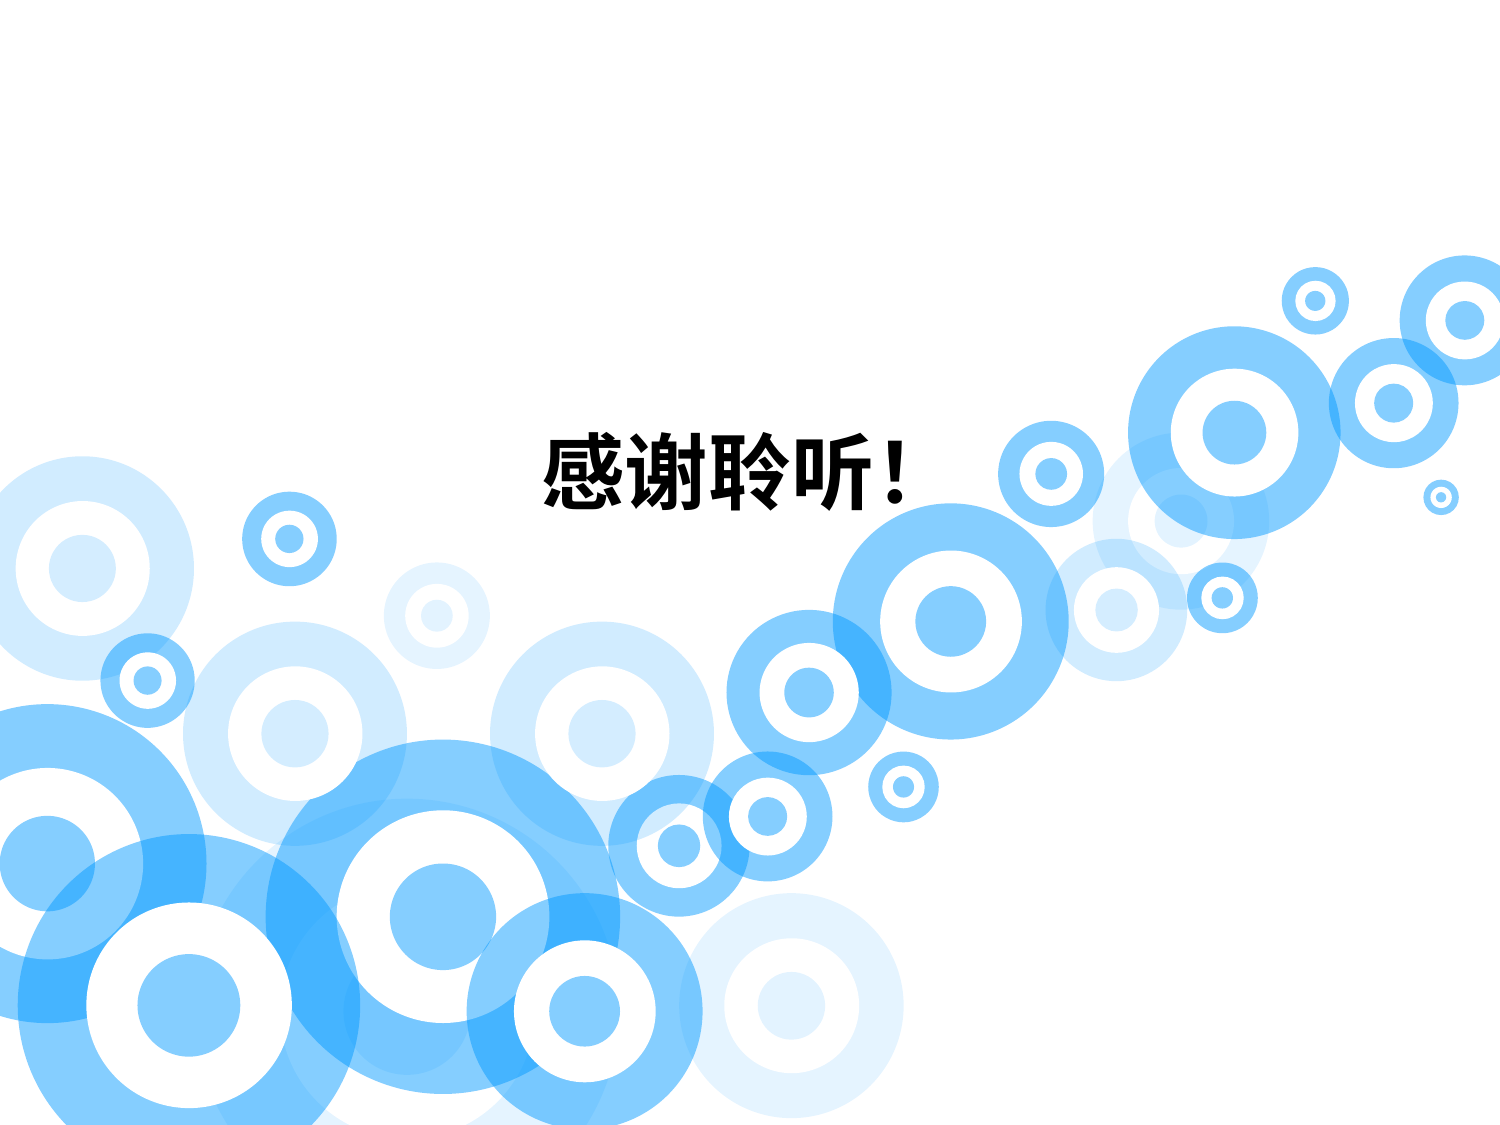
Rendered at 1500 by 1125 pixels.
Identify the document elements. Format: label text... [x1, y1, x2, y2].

title 感谢聆听！ [112, 349, 1388, 591]
